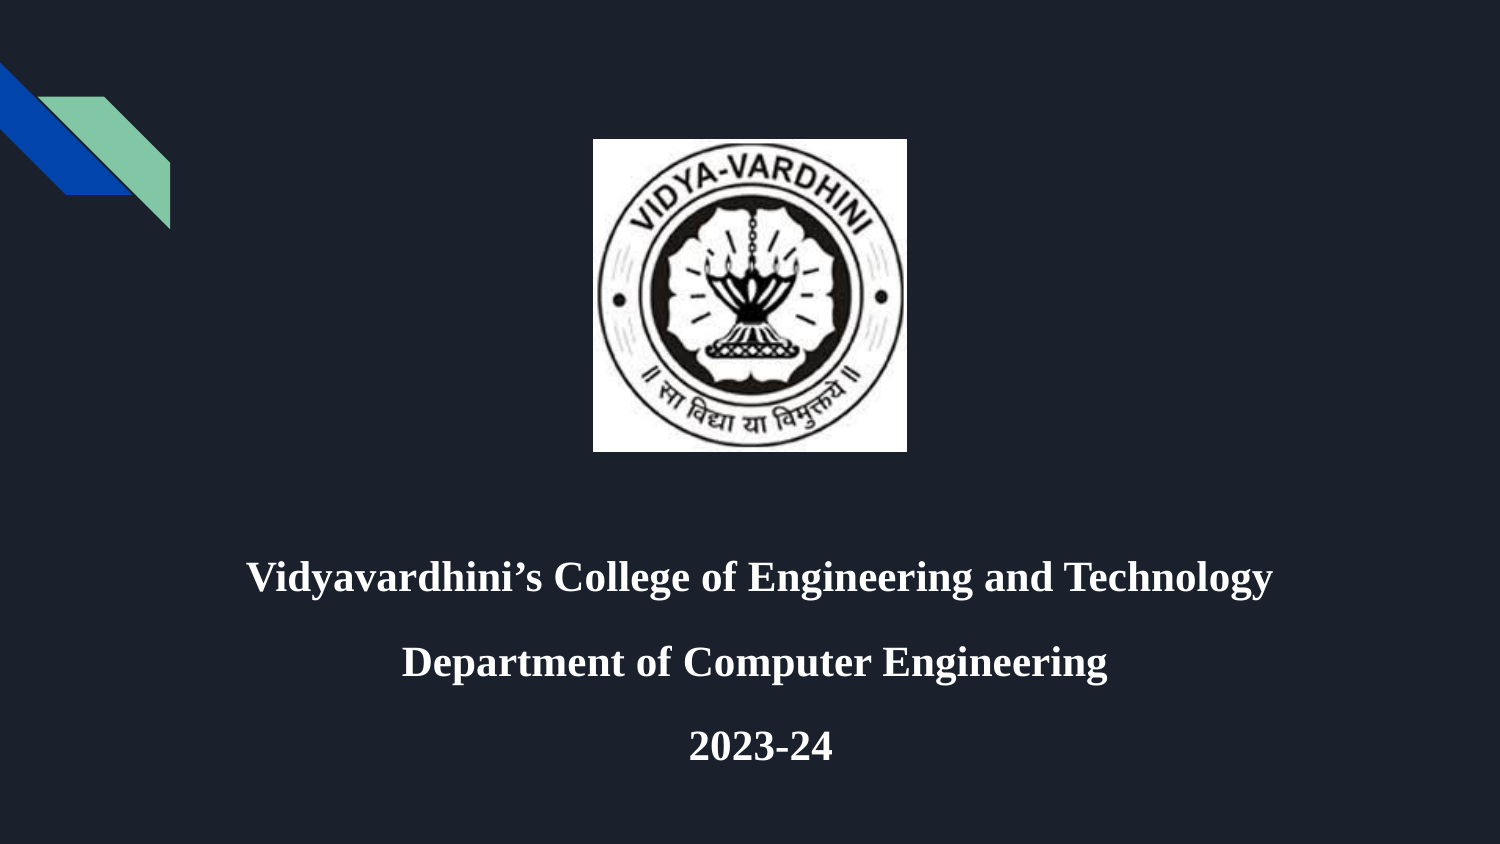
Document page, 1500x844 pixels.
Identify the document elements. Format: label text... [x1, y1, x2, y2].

picture [593, 139, 907, 453]
title Vidyavardhini’s College of Engineering and Technology Department of Computer Engineering 2023-24 [183, 525, 1339, 676]
